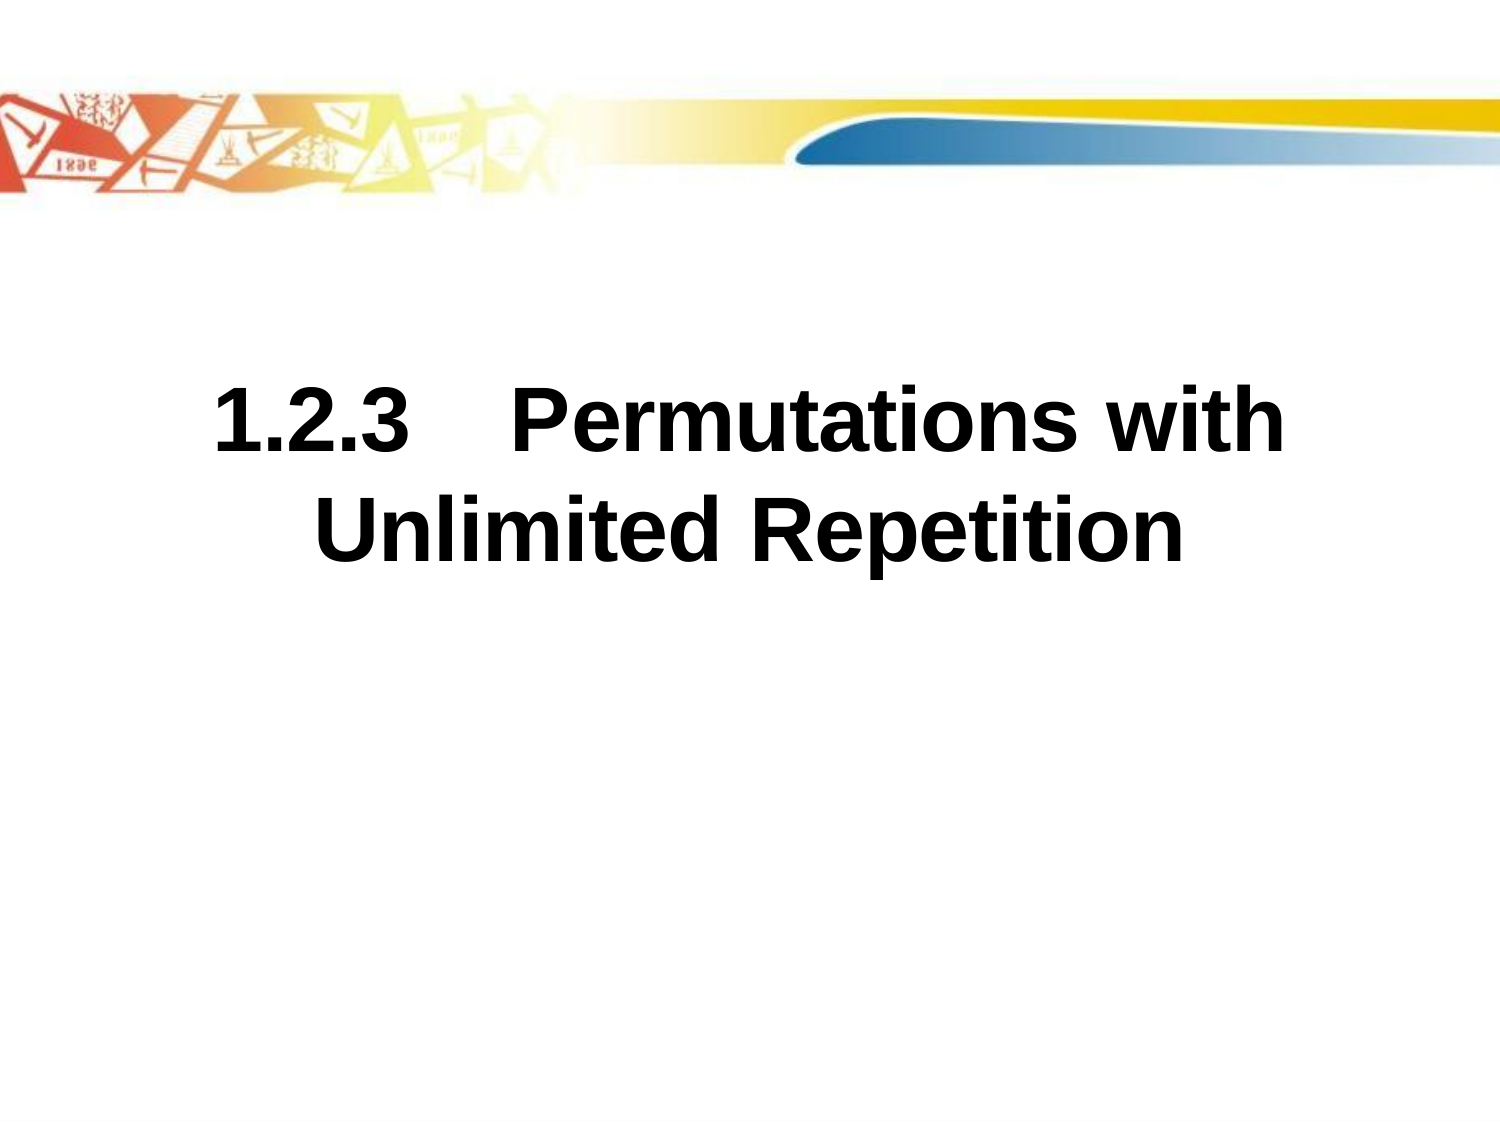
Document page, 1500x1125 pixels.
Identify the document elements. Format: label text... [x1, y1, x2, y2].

title 1.2.3 Permutations with Unlimited Repetition [112, 349, 1388, 591]
picture [0, 0, 1500, 1125]
